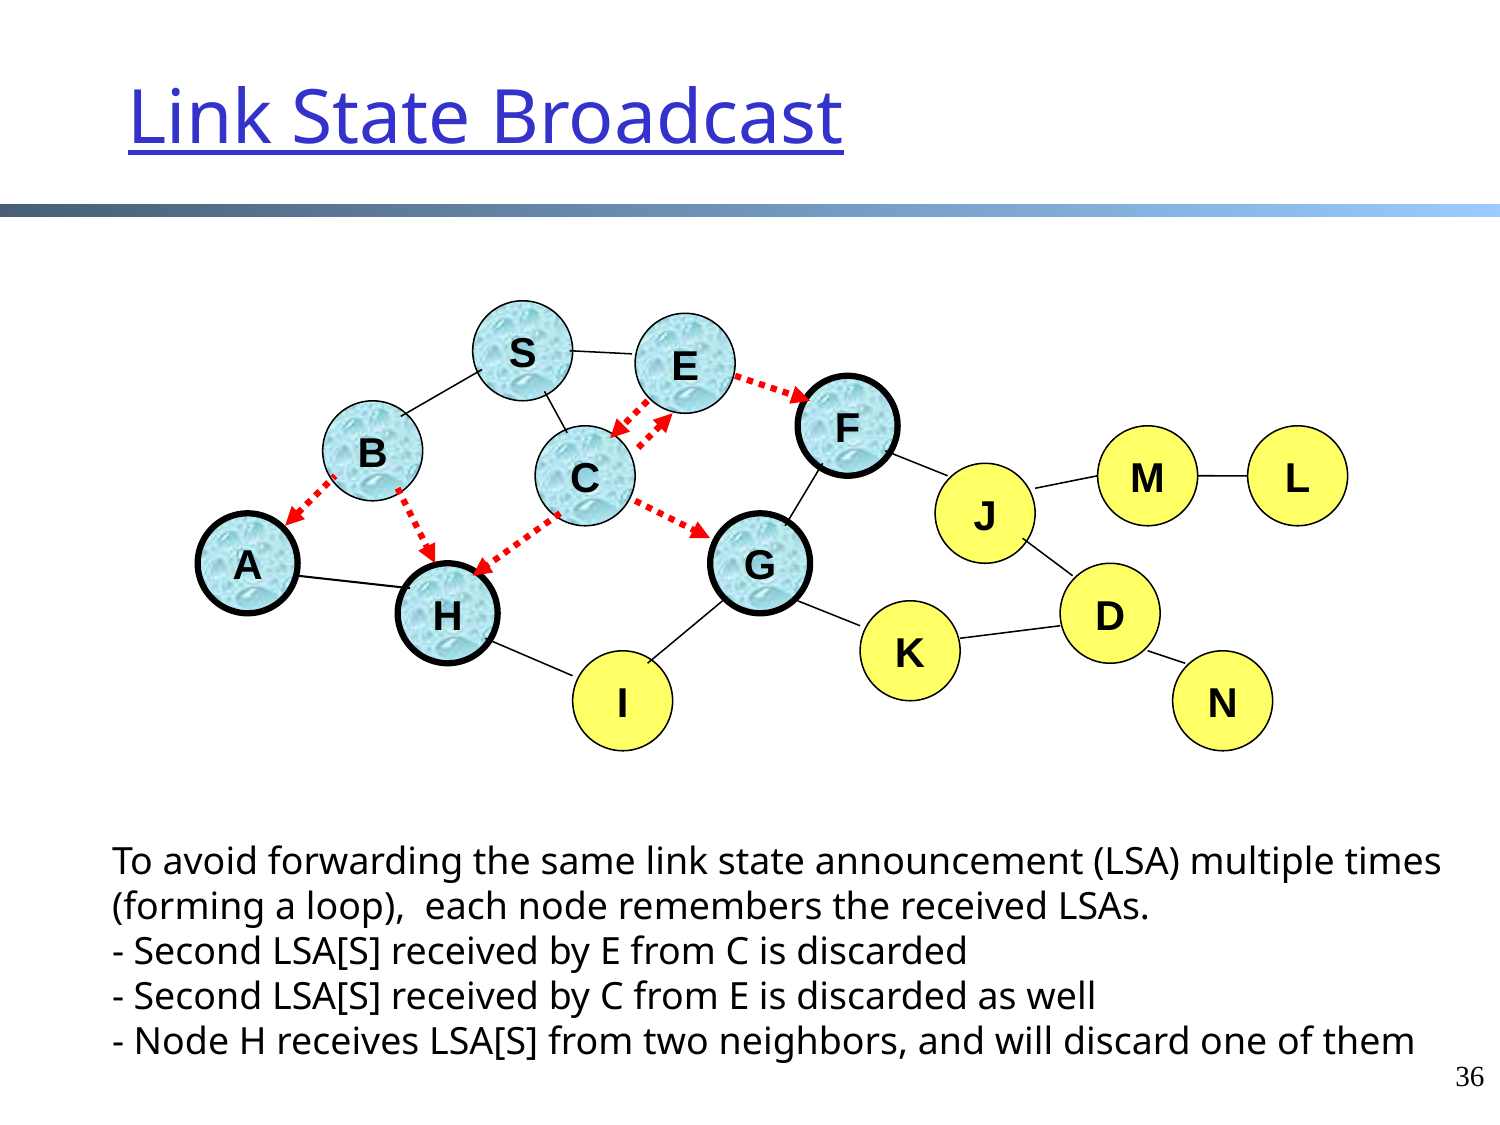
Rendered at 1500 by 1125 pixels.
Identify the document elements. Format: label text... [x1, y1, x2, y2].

text_box L [1247, 425, 1348, 526]
text_box A [197, 513, 298, 614]
text_box E [635, 313, 736, 414]
text_box H [397, 563, 498, 664]
text_box M [1097, 425, 1198, 526]
text_box C [535, 425, 636, 526]
text_box [285, 475, 336, 526]
text_box B [322, 400, 423, 501]
text_box K [860, 600, 961, 701]
text_box To avoid forwarding the same link state announcement (LSA) multiple times (forming a loop), each node remembers the received LSAs. - Second LSA[S] received by E from C is discarded - Second LSA[S] received by C from E is discarded as well - Node H receives LSA[S] from two neighbors, and will discard one of them [97, 829, 1459, 1070]
text_box Link State Broadcast [112, 50, 1388, 178]
text_box D [1060, 563, 1161, 664]
text_box [610, 400, 648, 439]
slide_number 36 [1150, 1049, 1500, 1125]
text_box [786, 390, 811, 403]
text_box S [472, 300, 573, 401]
text_box [424, 545, 436, 564]
text_box [1424, 204, 1428, 217]
text_box N [1172, 650, 1273, 751]
text_box F [797, 375, 898, 476]
text_box G [710, 513, 811, 614]
text_box [472, 539, 524, 576]
text_box J [935, 463, 1036, 564]
text_box [692, 527, 711, 539]
text_box I [572, 650, 673, 751]
text_box [635, 413, 673, 451]
